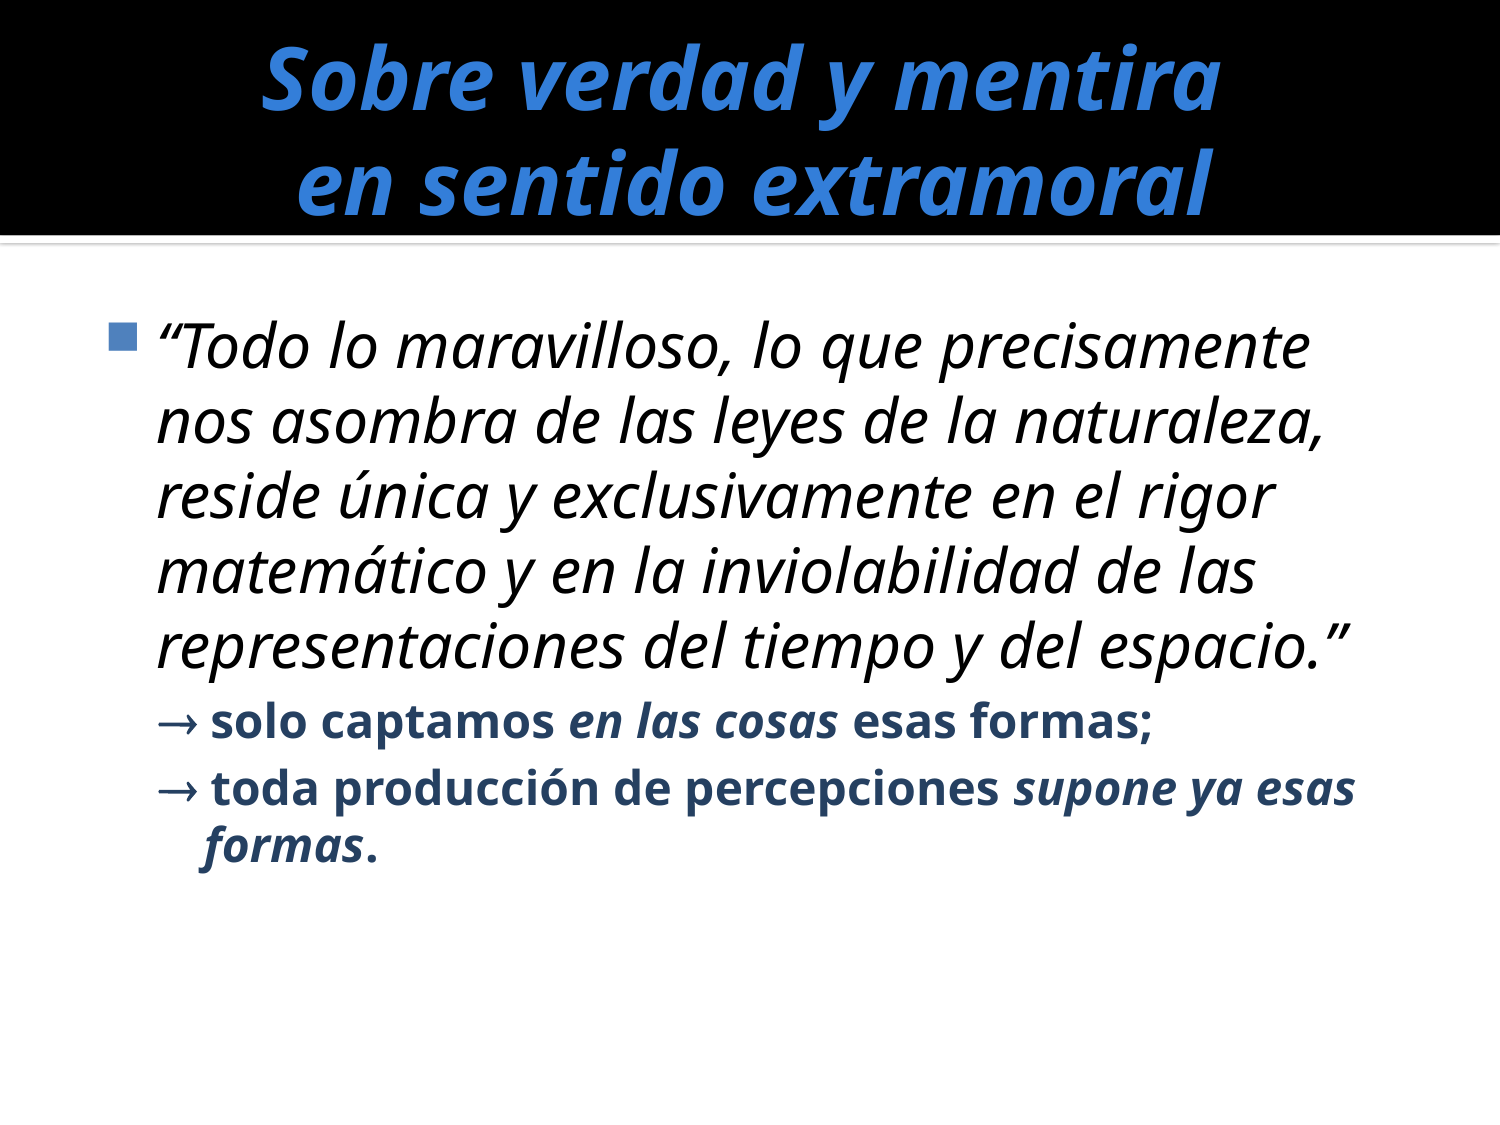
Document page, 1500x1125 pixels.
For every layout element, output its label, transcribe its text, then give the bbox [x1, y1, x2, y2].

title Sobre verdad y mentira en sentido extramoral [75, 25, 1425, 231]
list “Todo lo maravilloso, lo que precisamente nos asombra de las leyes de la naturaleza, reside única y exclusivamente en el rigor matemático y en la inviolabilidad de las representaciones del tiempo y del espacio.”  solo captamos en las cosas esas formas;  toda producción de percepciones supone ya esas formas. [75, 291, 1425, 1050]
